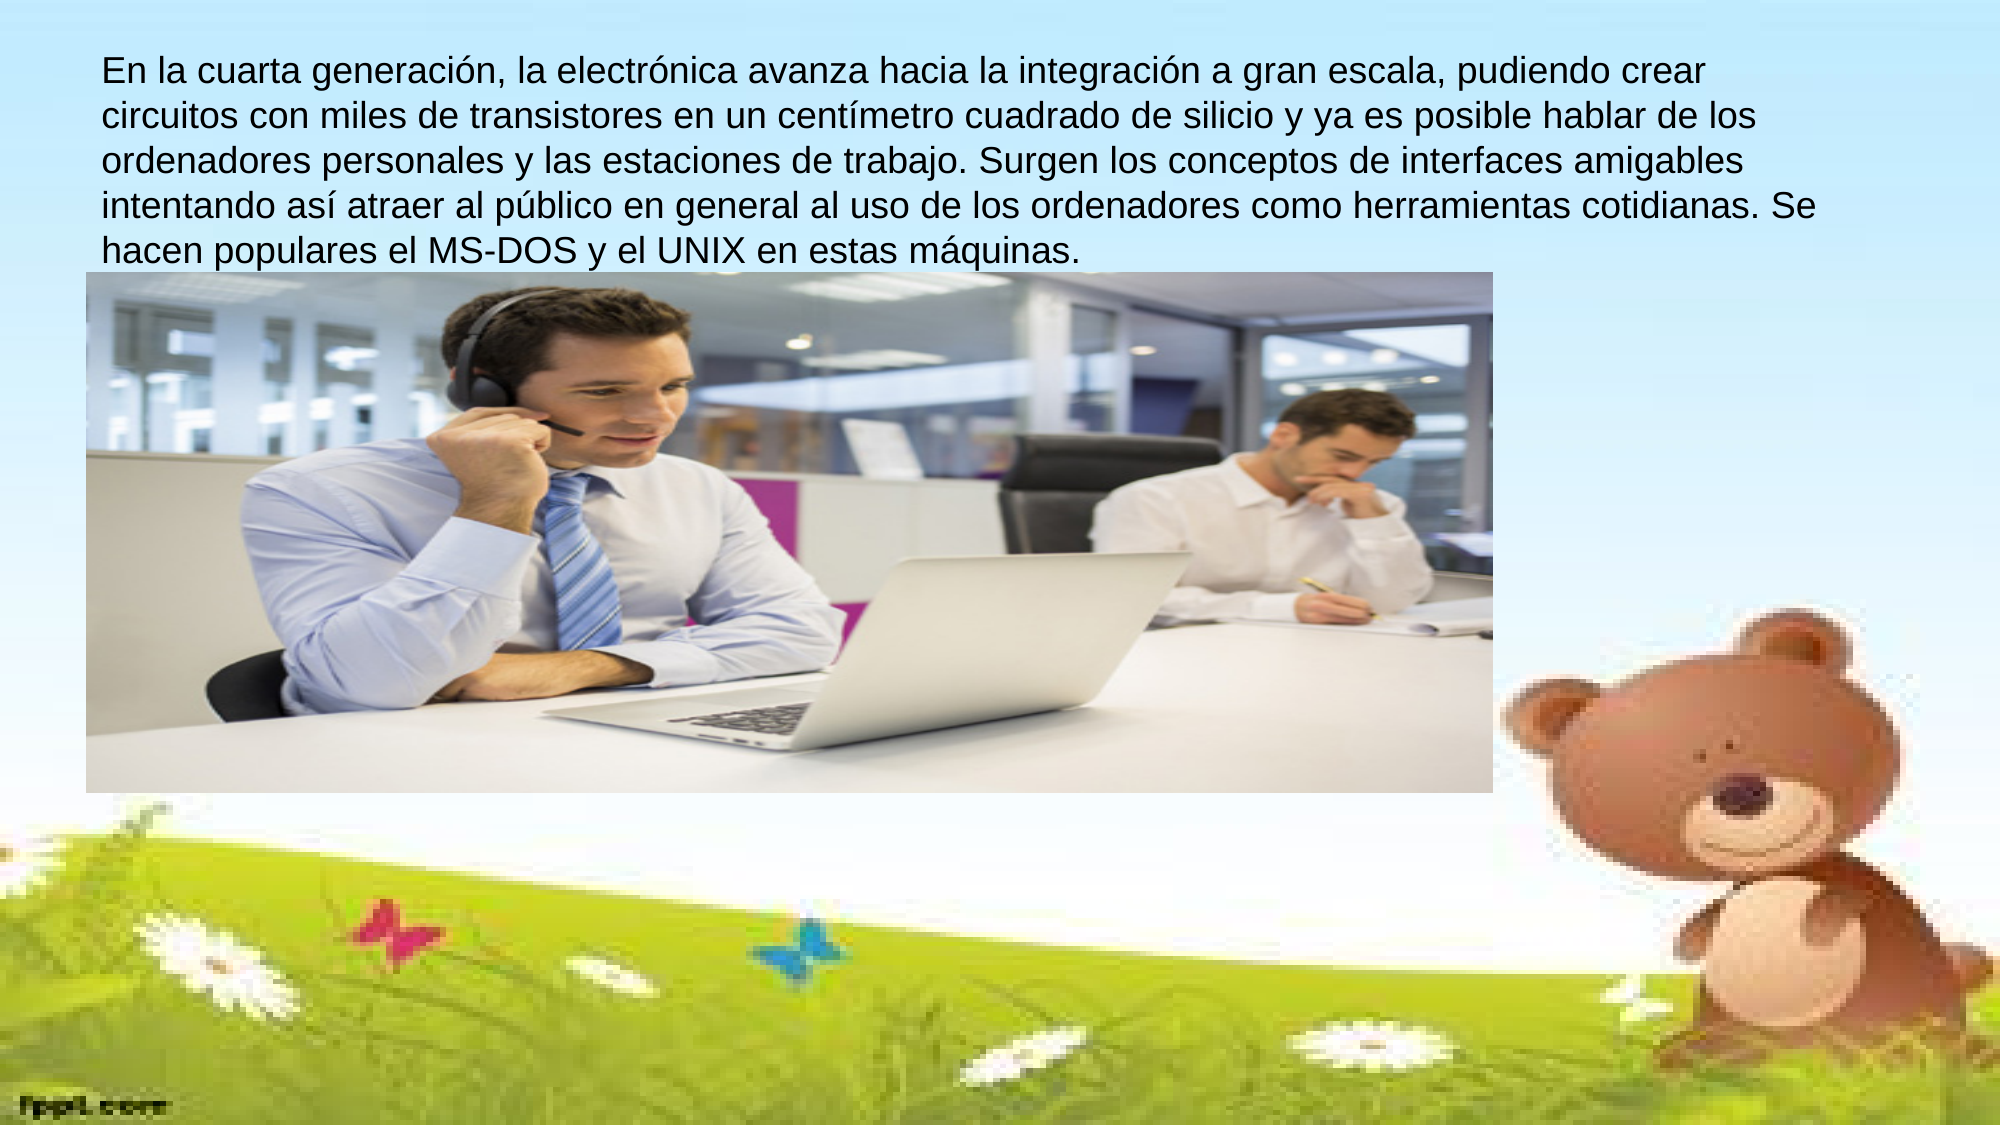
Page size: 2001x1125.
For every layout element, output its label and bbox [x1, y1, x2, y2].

list [0, 0, 2000, 1125]
picture [86, 272, 1493, 793]
